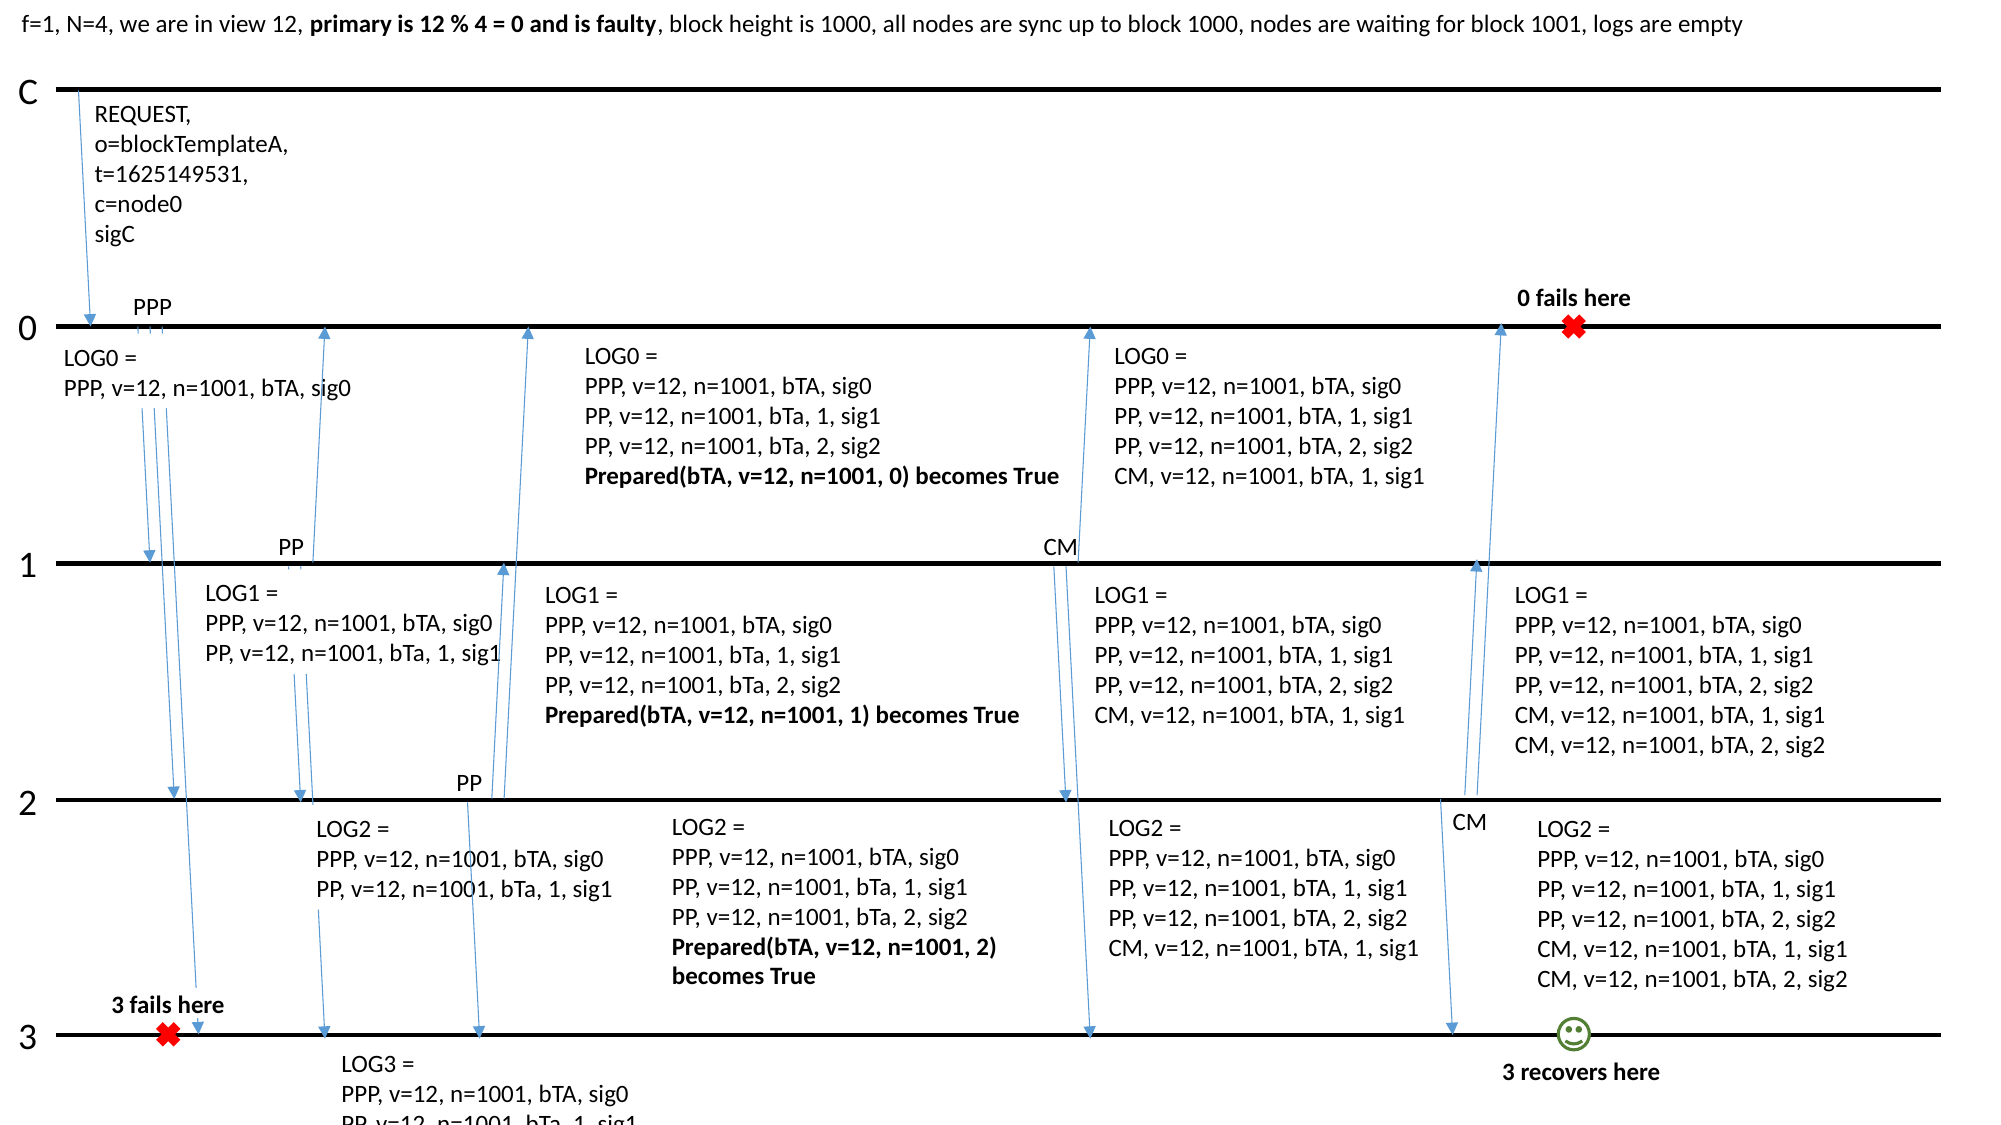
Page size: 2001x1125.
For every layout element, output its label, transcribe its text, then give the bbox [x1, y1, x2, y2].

text_box LOG2 = PPP, v=12, n=1001, bTA, sig0 PP, v=12, n=1001, bTA, 1, sig1 PP, v=12, n=1001, bTA, 2, sig2 CM, v=12, n=1001, bTA, 1, sig1 [1093, 803, 1435, 969]
text_box f=1, N=4, we are in view 12, primary is 12 % 4 = 0 and is faulty, block height is 1000, all nodes are sync up to block 1000, nodes are waiting for block 1001, logs are empty [6, 0, 1761, 45]
text_box LOG2 = PPP, v=12, n=1001, bTA, sig0 PP, v=12, n=1001, bTa, 1, sig1 [480, 805, 629, 910]
text_box LOG2 = PPP, v=12, n=1001, bTA, sig0 PP, v=12, n=1001, bTa, 1, sig1 PP, v=12, n=1001, bTa, 2, sig2 Prepared(bTA, v=12, n=1001, 2) becomes True [657, 803, 1019, 998]
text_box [149, 326, 162, 799]
text_box [156, 1022, 181, 1047]
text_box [1477, 322, 1502, 796]
text_box 3 fails here [111, 988, 162, 1019]
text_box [491, 562, 504, 799]
text_box PP [263, 522, 320, 568]
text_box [1464, 559, 1477, 796]
text_box [1561, 314, 1586, 339]
text_box LOG1 = PPP, v=12, n=1001, bTA, sig0 PP, v=12, n=1001, bTa, 1, sig1 PP, v=12, n=1001, bTa, 2, sig2 Prepared(bTA, v=12, n=1001, 1) becomes True [530, 571, 1036, 736]
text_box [288, 566, 300, 803]
text_box LOG1 = PPP, v=12, n=1001, bTA, sig0 PP, v=12, n=1001, bTA, 1, sig1 PP, v=12, n=1001, bTA, 2, sig2 CM, v=12, n=1001, bTA, 1, sig1 [1091, 571, 1422, 736]
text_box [1078, 326, 1091, 563]
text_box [78, 90, 91, 327]
text_box LOG1 = PPP, v=12, n=1001, bTA, sig0 PP, v=12, n=1001, bTA, 1, sig1 PP, v=12, n=1001, bTA, 2, sig2 CM, v=12, n=1001, bTA, 1, sig1 CM, v=12, n=1001, bTA, 2, sig2 [1502, 571, 1842, 766]
text_box CM [1453, 805, 1488, 836]
text_box LOG1 = PPP, v=12, n=1001, bTA, sig0 PP, v=12, n=1001, bTa, 1, sig1 [199, 569, 288, 674]
text_box LOG0 = PPP, v=12, n=1001, bTA, sig0 PP, v=12, n=1001, bTA, 1, sig1 PP, v=12, n=1001, bTA, 2, sig2 CM, v=12, n=1001, bTA, 1, sig1 [1099, 331, 1441, 497]
text_box [1557, 1017, 1591, 1051]
text_box LOG0 = PPP, v=12, n=1001, bTA, sig0 [325, 333, 367, 409]
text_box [467, 802, 480, 1039]
text_box 0 fails here [1517, 281, 1632, 312]
text_box 3 recovers here [1502, 1055, 1661, 1086]
text_box LOG1 = PPP, v=12, n=1001, bTA, sig0 PP, v=12, n=1001, bTa, 1, sig1 [326, 569, 491, 674]
text_box REQUEST, o=blockTemplateA, t=1625149531, c=node0 sigC [91, 90, 310, 255]
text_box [312, 326, 325, 563]
text_box PP [441, 759, 498, 804]
text_box 3 fails here [199, 988, 226, 1019]
text_box LOG0 = PPP, v=12, n=1001, bTA, sig0 [49, 333, 137, 409]
text_box LOG3 = PPP, v=12, n=1001, bTA, sig0 PP, v=12, n=1001, bTa, 1, sig1 [326, 1040, 654, 1125]
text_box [162, 326, 199, 1035]
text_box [504, 326, 529, 799]
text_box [1440, 798, 1453, 1035]
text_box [137, 326, 149, 563]
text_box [1053, 566, 1065, 803]
text_box LOG0 = PPP, v=12, n=1001, bTA, sig0 [199, 333, 312, 409]
text_box LOG2 = PPP, v=12, n=1001, bTA, sig0 PP, v=12, n=1001, bTA, 1, sig1 PP, v=12, n=1001, bTA, 2, sig2 CM, v=12, n=1001, bTA, 1, sig1 CM, v=12, n=1001, bTA, 2, sig2 [1522, 804, 1864, 1000]
text_box CM [1028, 522, 1093, 568]
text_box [1065, 566, 1091, 1039]
text_box LOG0 = PPP, v=12, n=1001, bTA, sig0 PP, v=12, n=1001, bTa, 1, sig1 PP, v=12, n=1001, bTa, 2, sig2 Prepared(bTA, v=12, n=1001, 0) becomes True [570, 331, 1076, 497]
text_box LOG2 = PPP, v=12, n=1001, bTA, sig0 PP, v=12, n=1001, bTa, 1, sig1 [326, 805, 467, 910]
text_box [300, 566, 326, 1039]
text_box PPP [118, 283, 187, 329]
